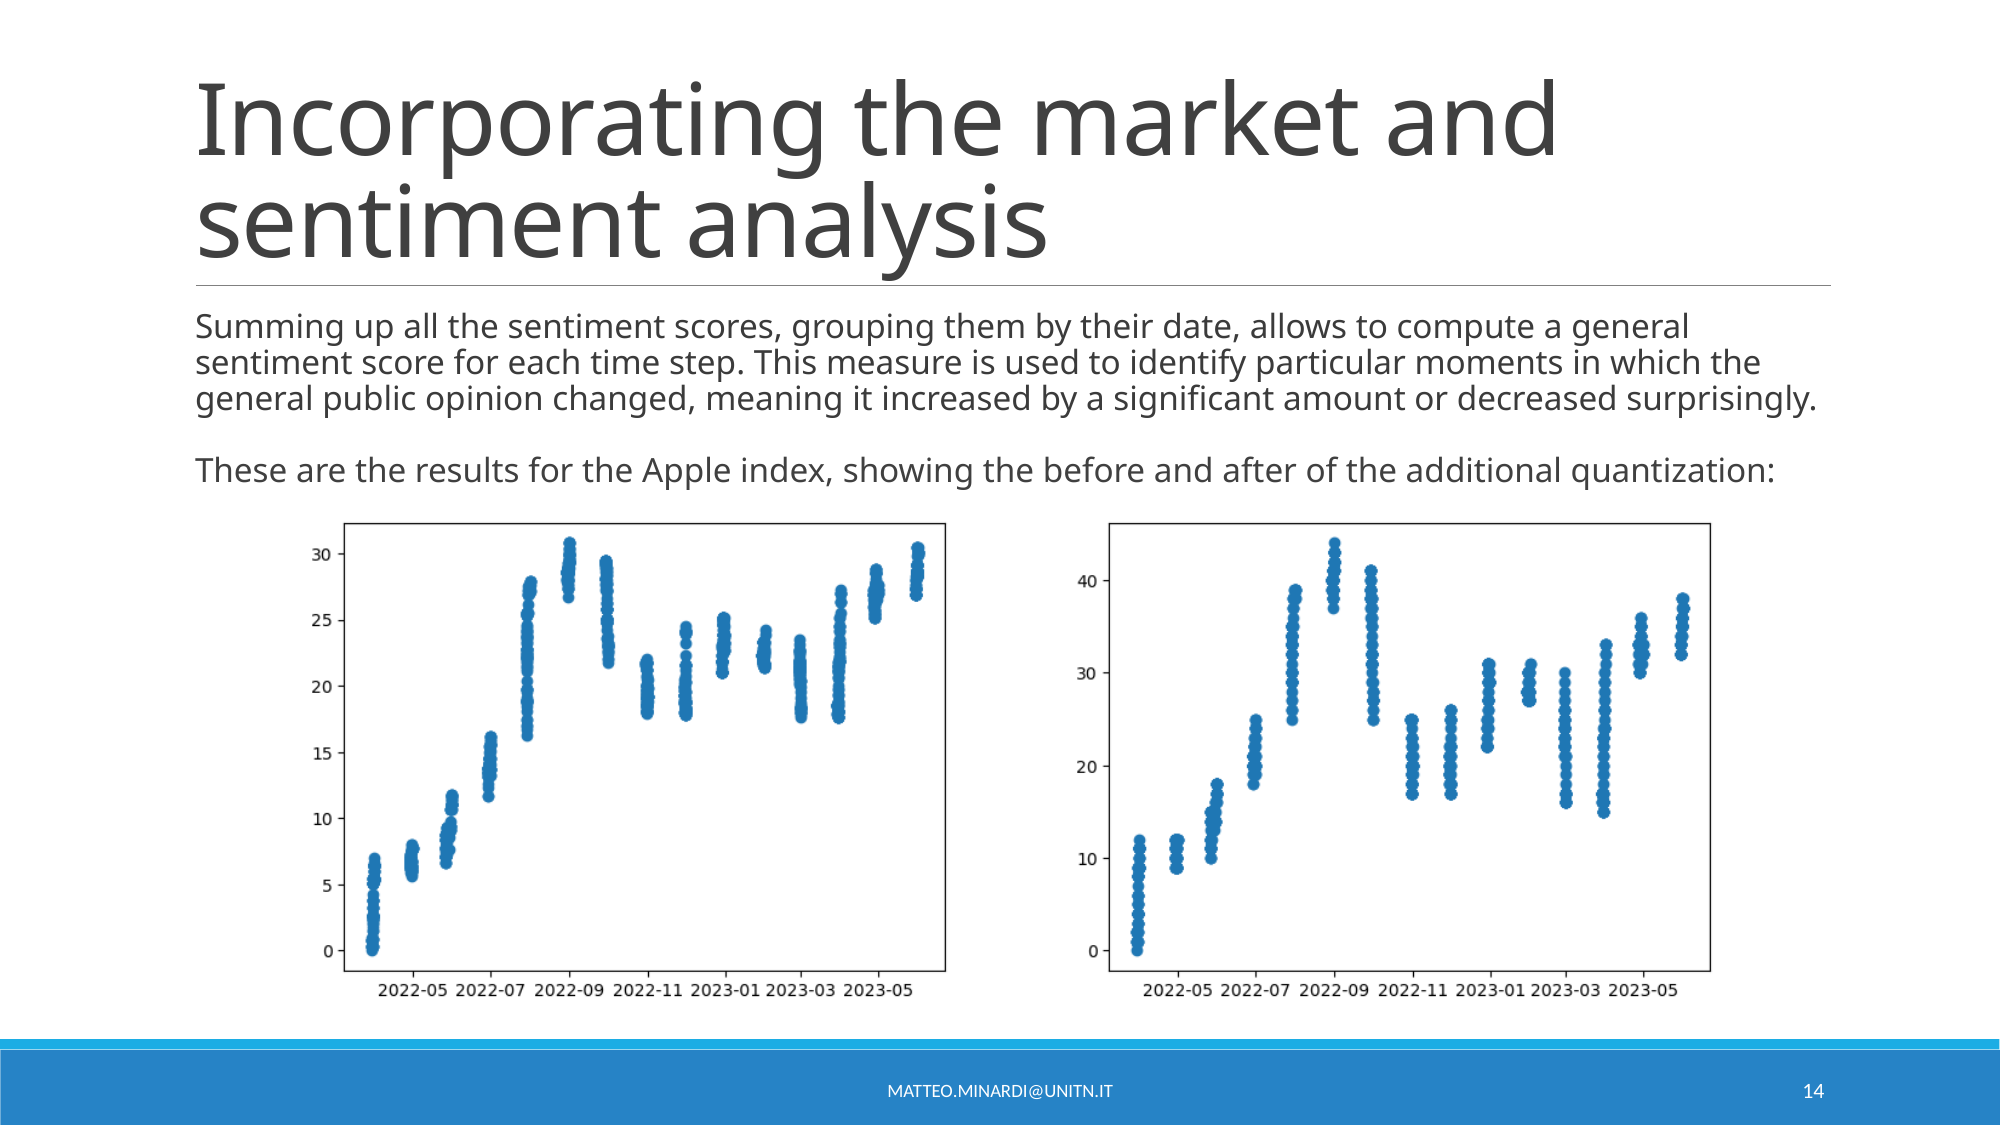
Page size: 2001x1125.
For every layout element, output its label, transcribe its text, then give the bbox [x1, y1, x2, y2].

picture [298, 510, 958, 1012]
picture [1064, 510, 1723, 1012]
list Summing up all the sentiment scores, grouping them by their date, allows to compute a general sentiment score for each time step. This measure is used to identify particular moments in which the general public opinion changed, meaning it increased by a significant amount or decreased surprisingly. These are the results for the Apple index, showing the before and after of the additional quantization: [180, 302, 1830, 963]
title Incorporating the market and sentiment analysis [180, 47, 1830, 285]
footer matteo.minardi@unitn.it [604, 1059, 1396, 1120]
slide_number 14 [1624, 1059, 1840, 1120]
